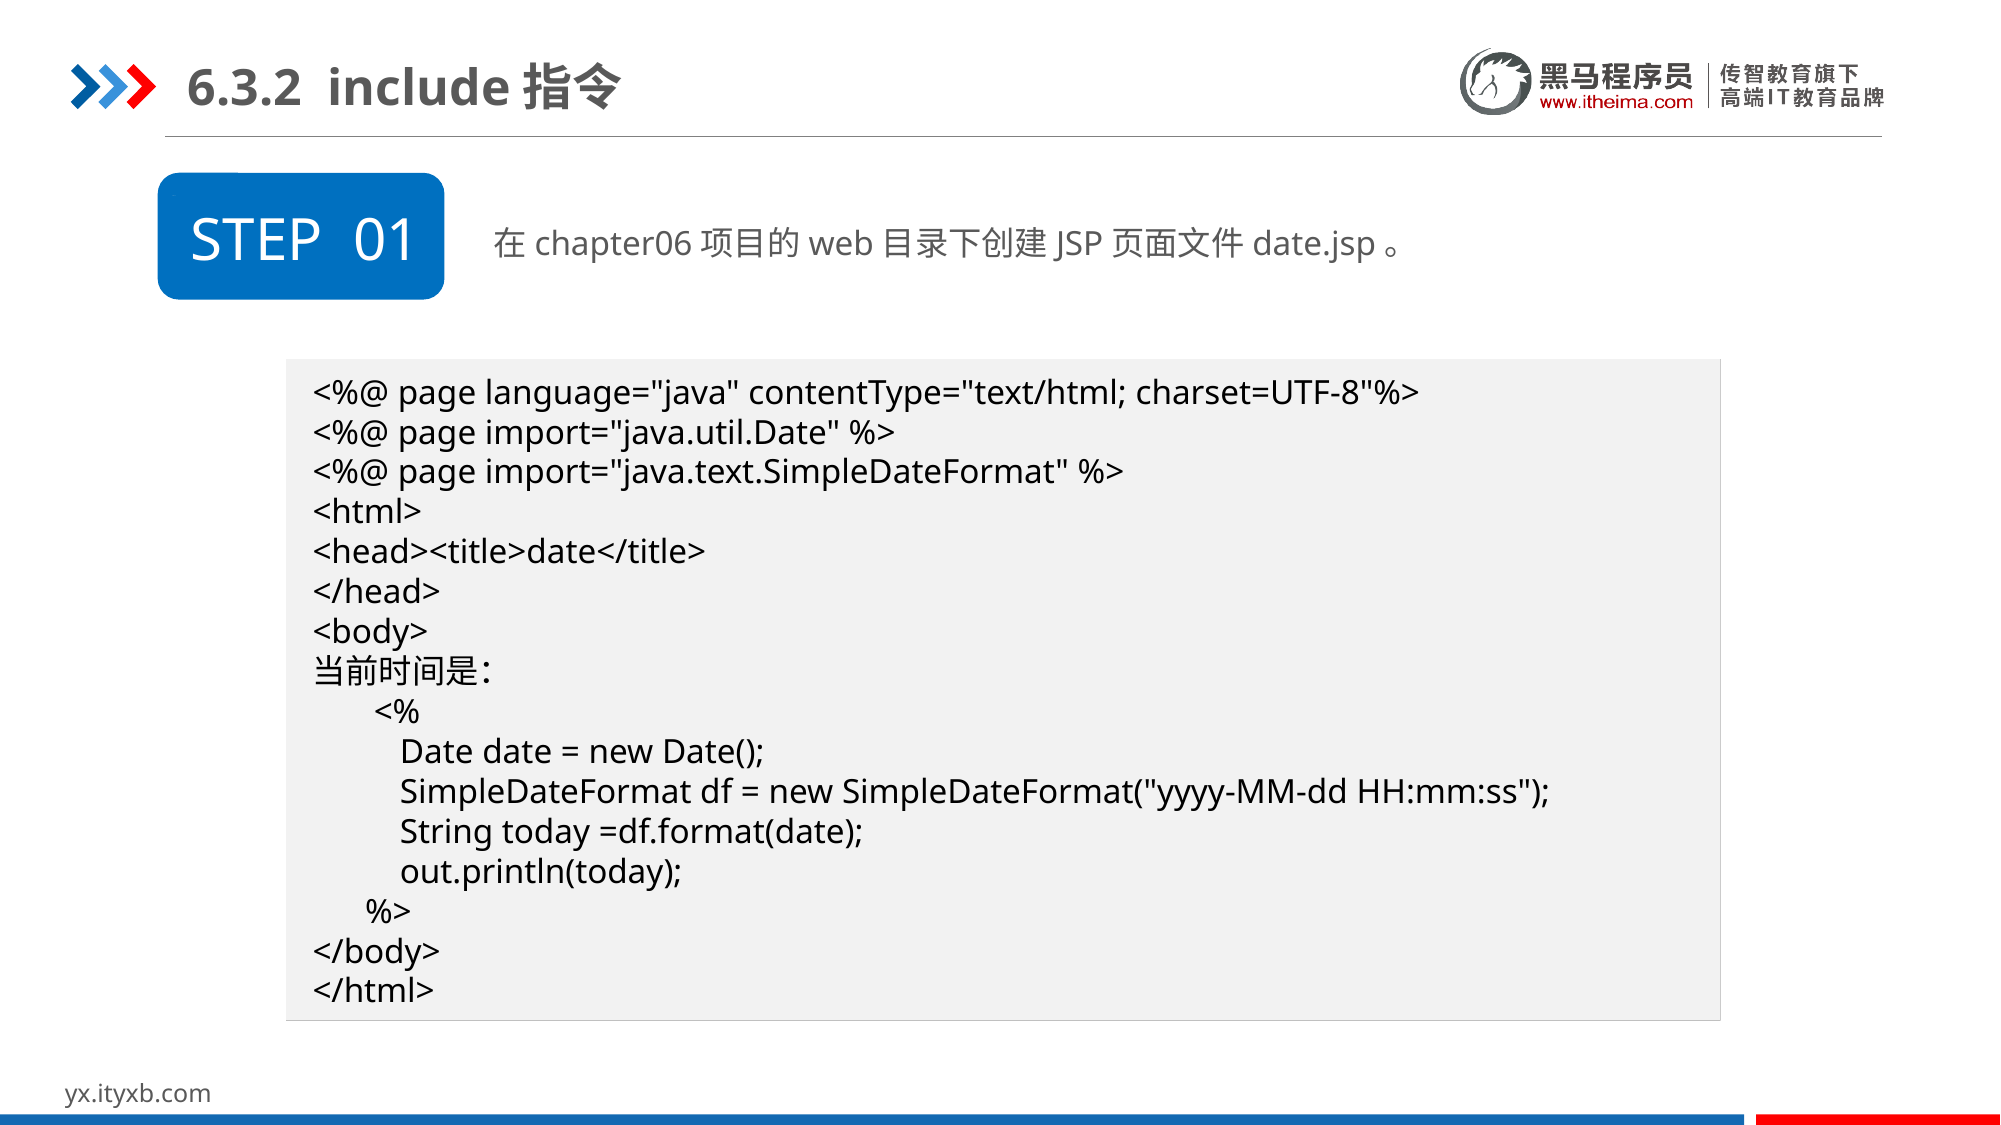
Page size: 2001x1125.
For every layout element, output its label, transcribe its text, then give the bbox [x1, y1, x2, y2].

picture [1460, 48, 1887, 115]
picture [286, 359, 1723, 1023]
text_box STEP 01 [172, 195, 439, 280]
text_box 在chapter06项目的web目录下创建JSP页面文件date.jsp。 [478, 195, 1871, 270]
text_box [156, 171, 446, 301]
text_box 6.3.2 include指令 [187, 43, 657, 127]
